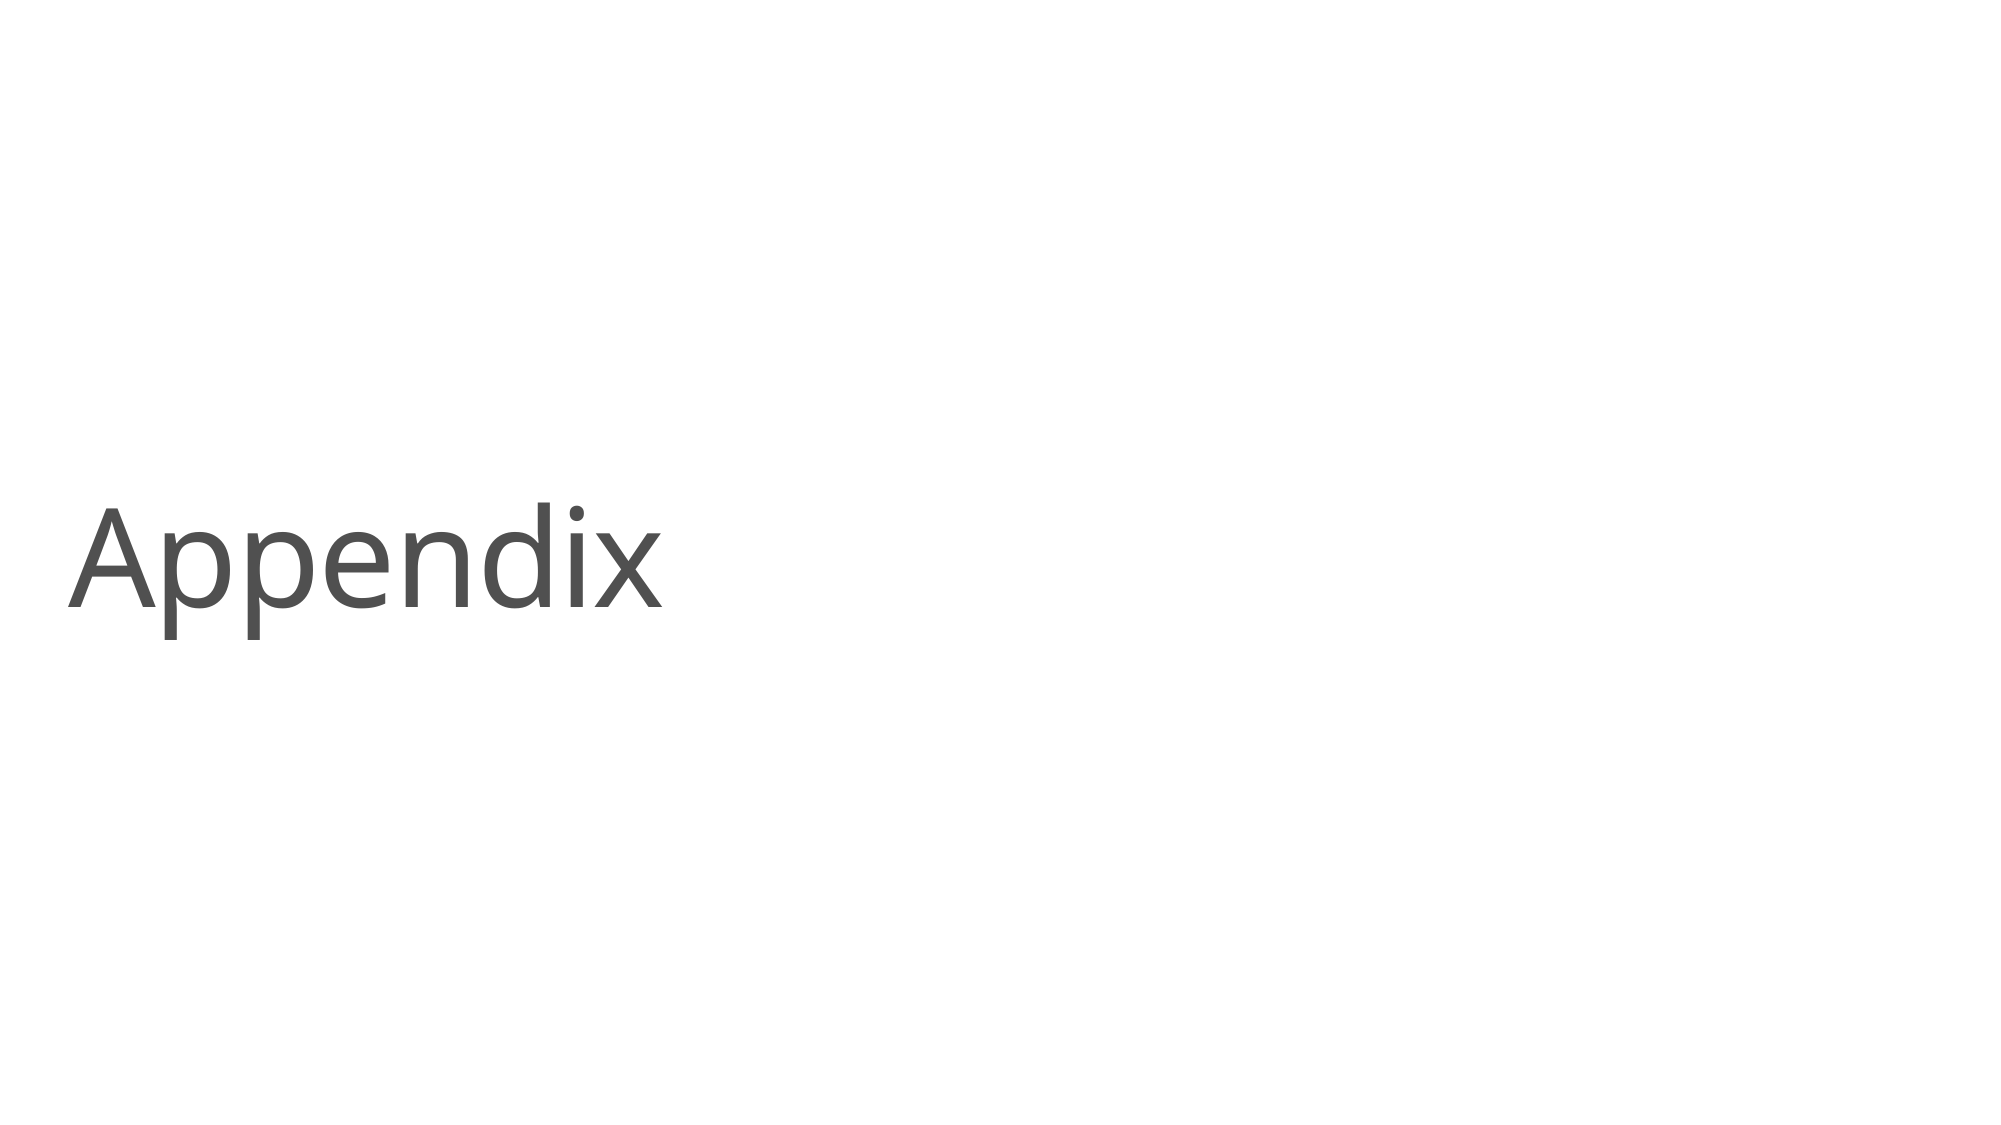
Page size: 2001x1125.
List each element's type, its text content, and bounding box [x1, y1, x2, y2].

title Appendix [44, 474, 1956, 655]
